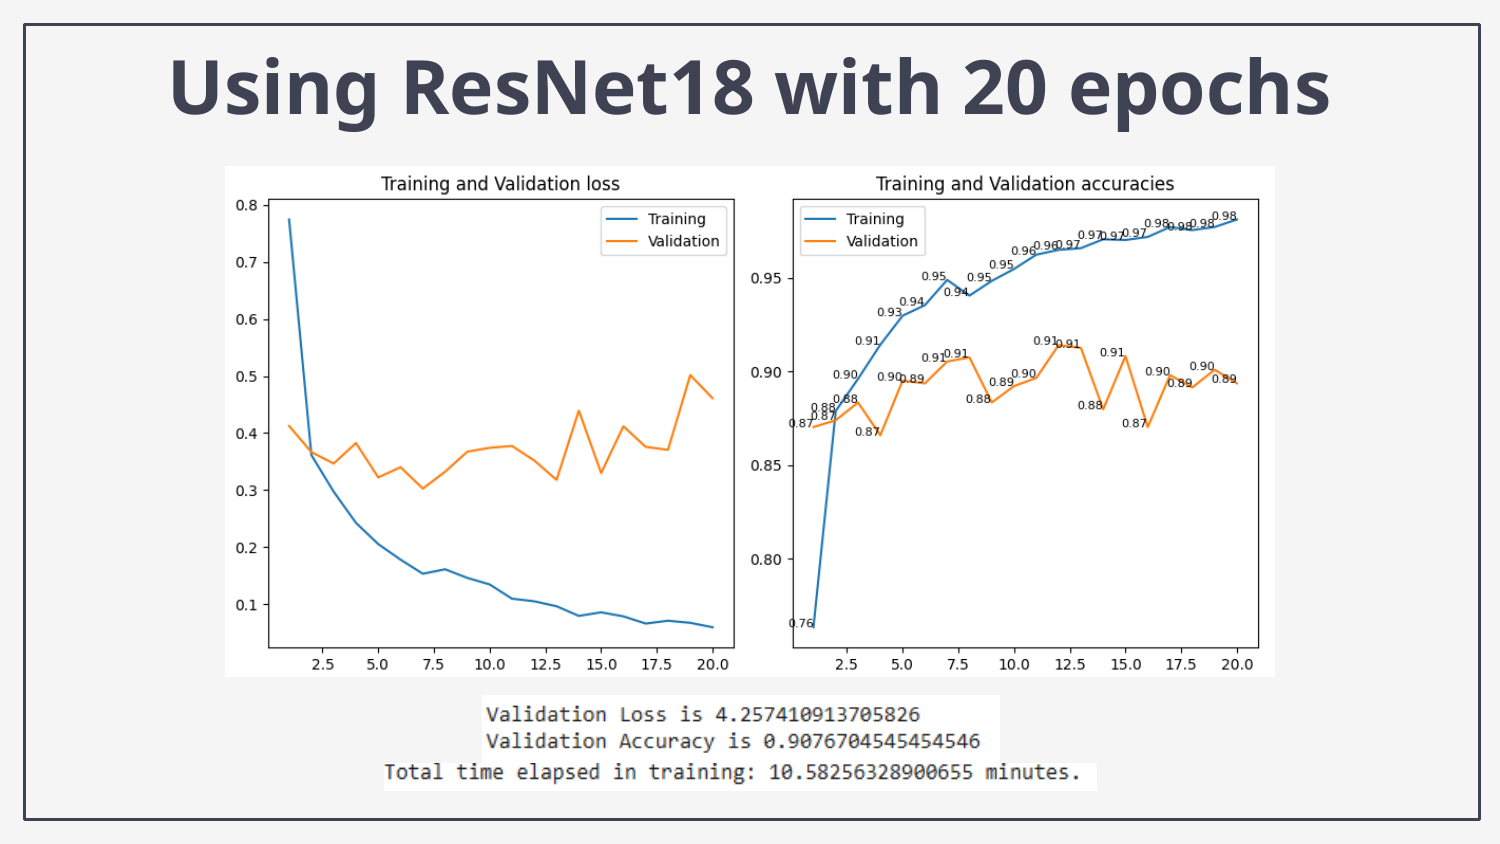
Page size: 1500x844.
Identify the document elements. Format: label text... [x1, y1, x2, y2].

picture [224, 166, 1276, 677]
picture [384, 694, 1098, 791]
title Using ResNet18 with 20 epochs [98, 24, 1402, 148]
